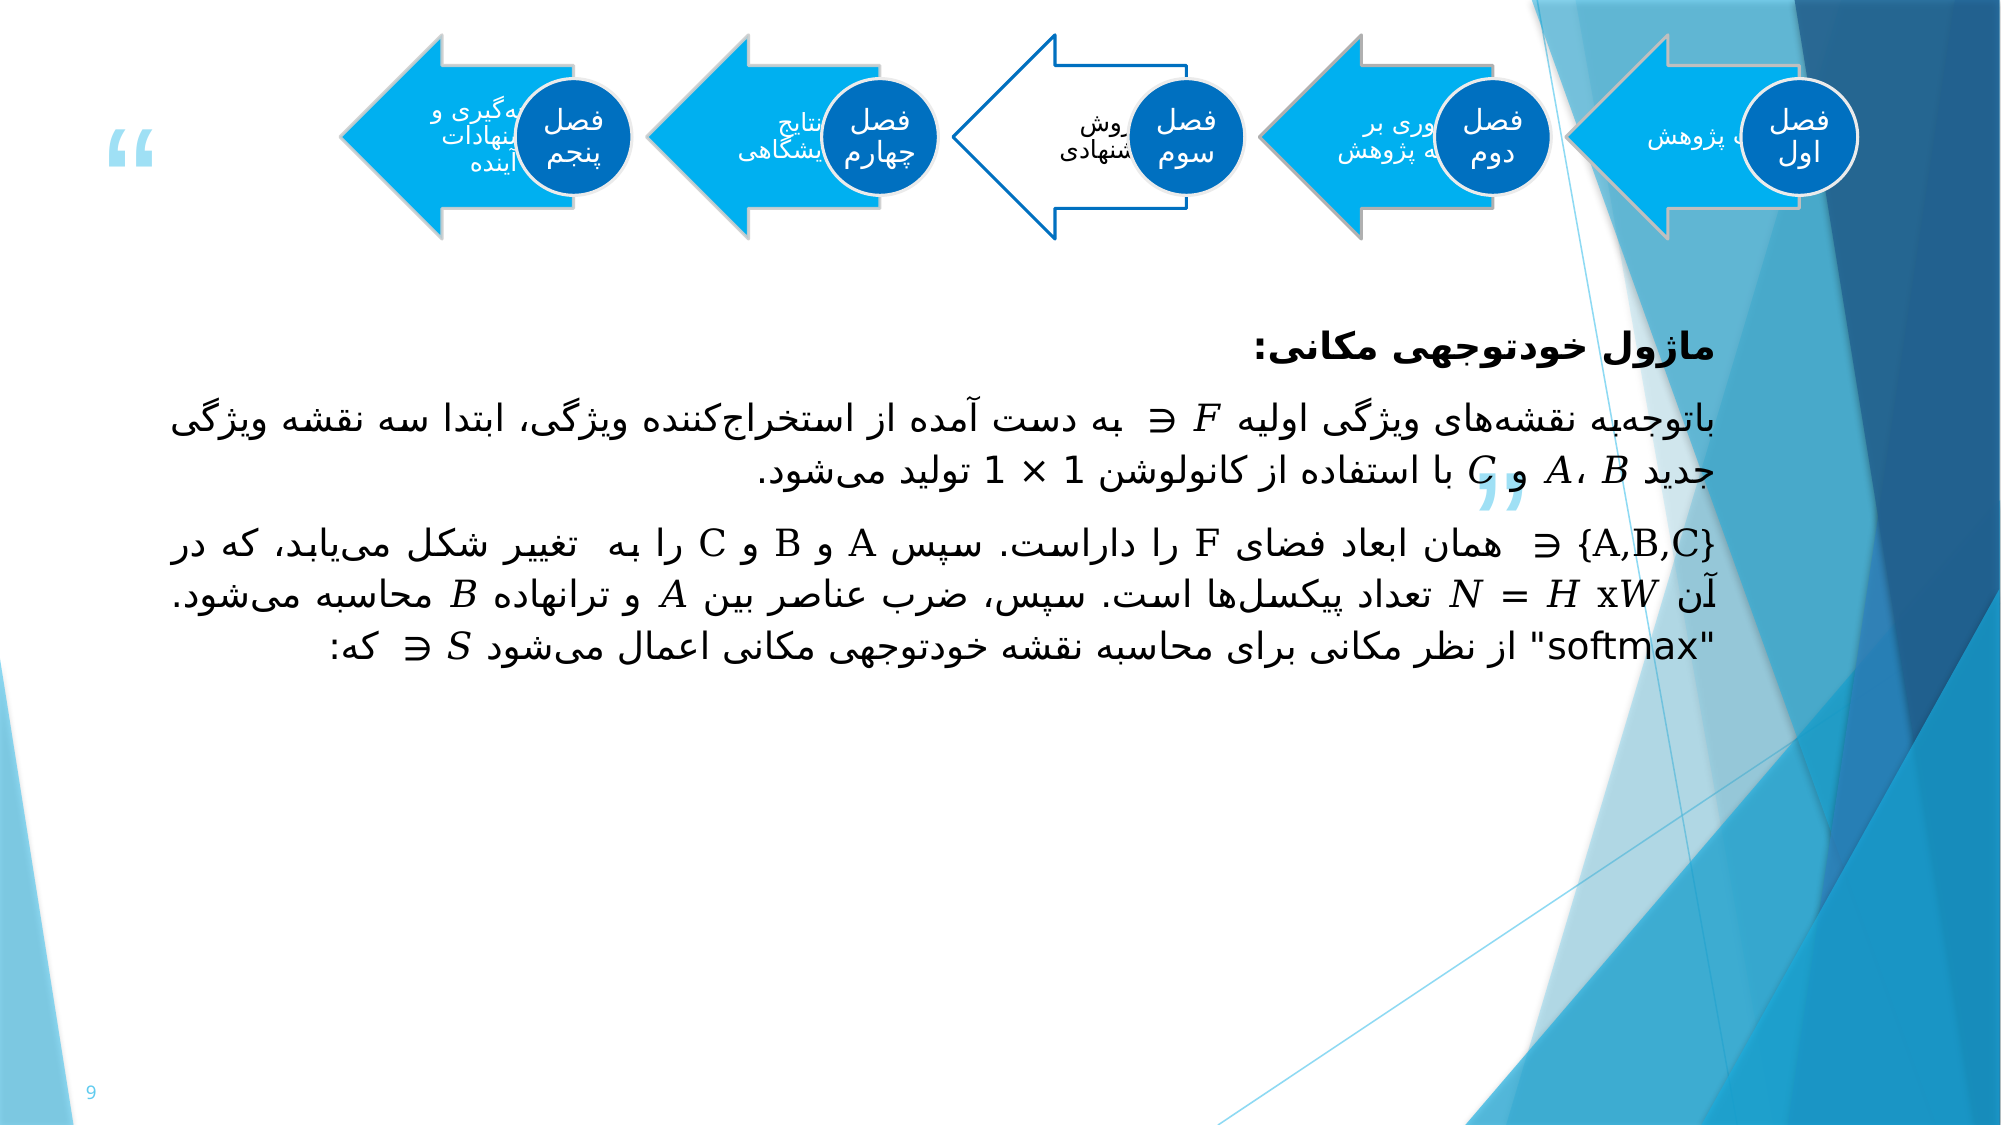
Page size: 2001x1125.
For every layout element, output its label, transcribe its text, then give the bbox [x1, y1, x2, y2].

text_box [338, 8, 1859, 266]
slide_number 9 [0, 1063, 112, 1124]
